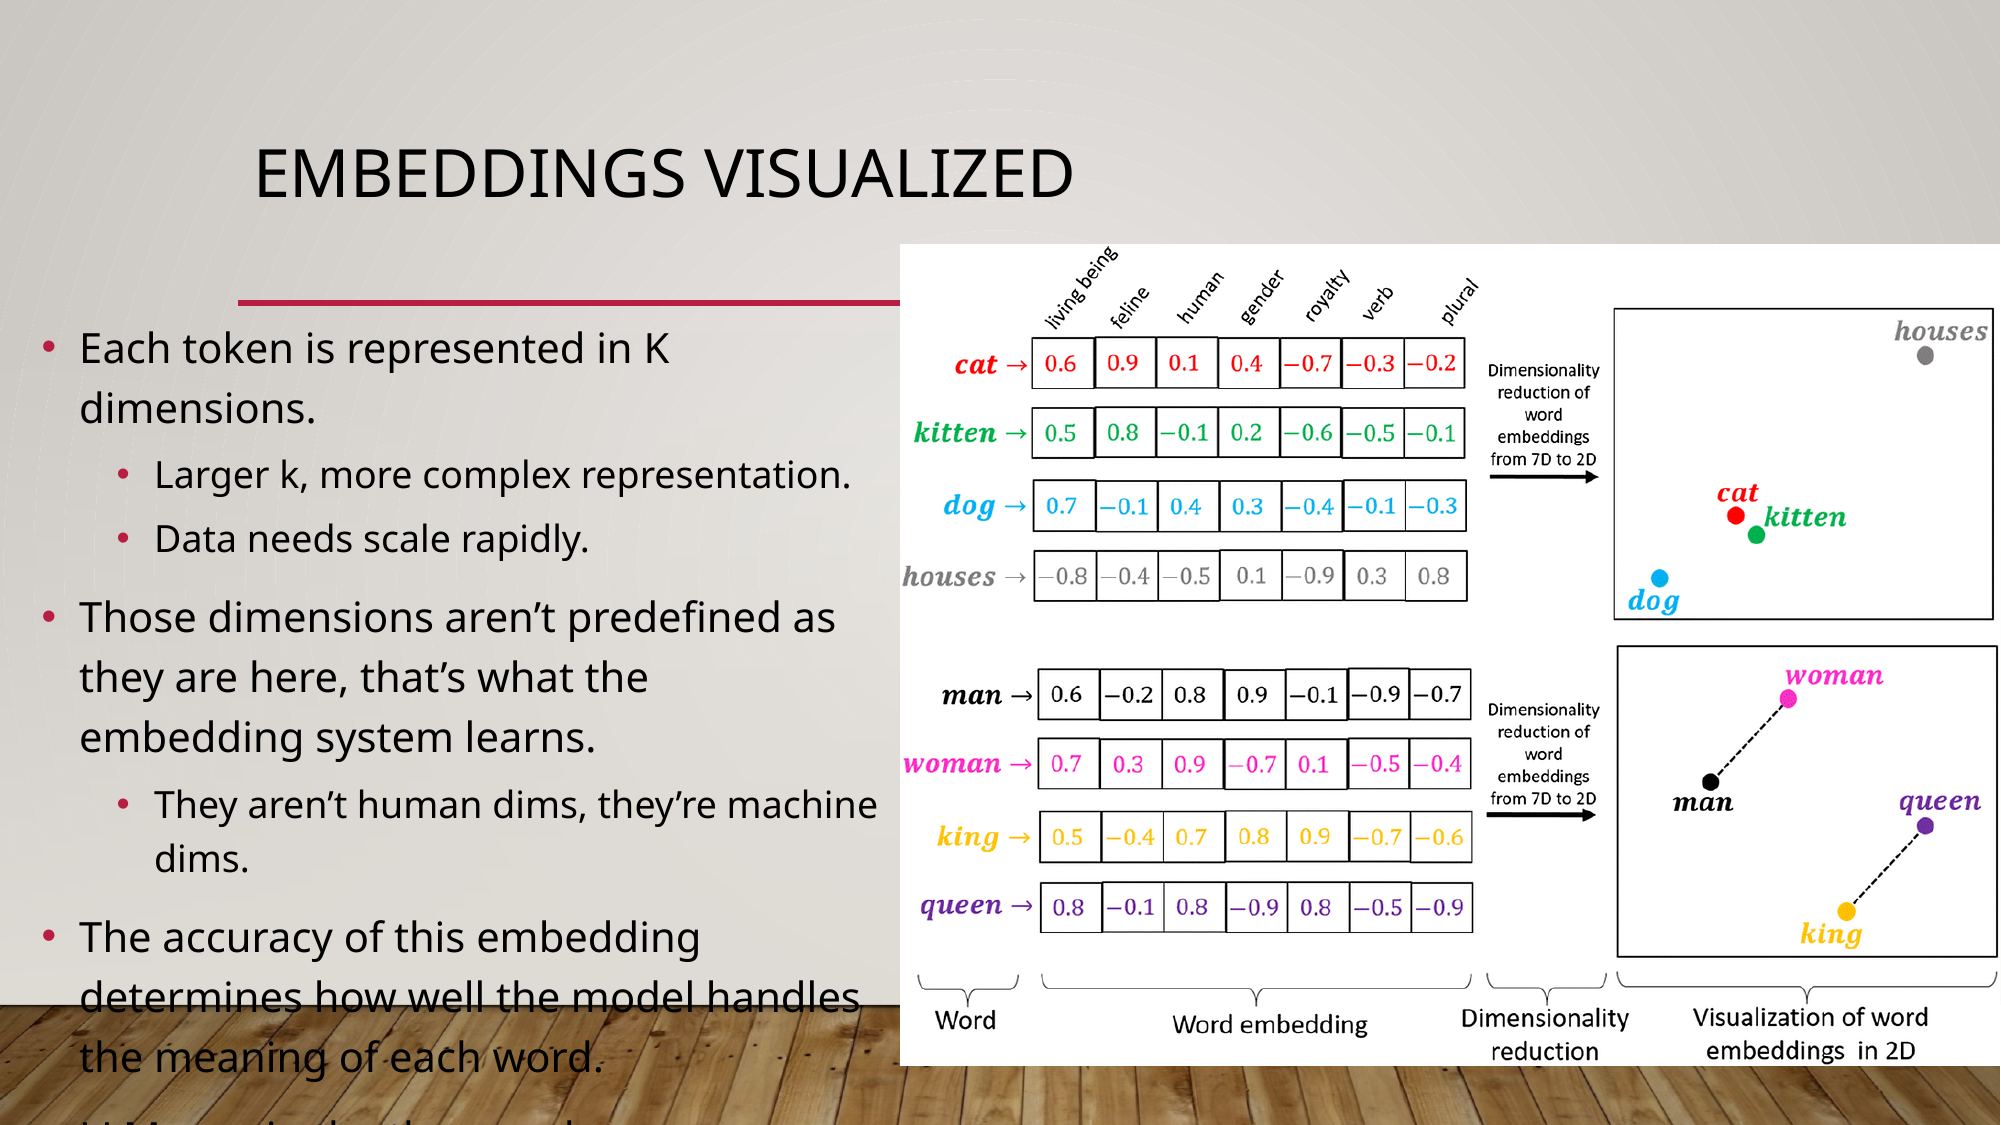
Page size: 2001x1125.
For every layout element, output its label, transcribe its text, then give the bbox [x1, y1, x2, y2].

title Embeddings Visualized [238, 131, 1814, 304]
picture [0, 244, 2000, 1125]
list Each token is represented in K dimensions. Larger k, more complex representation. Data needs scale rapidly. Those dimensions aren’t predefined as they are here, that’s what the embedding system learns. They aren’t human dims, they’re machine dims. The accuracy of this embedding determines how well the model handles the meaning of each word. LLMs are in the thousands. [26, 304, 900, 1006]
